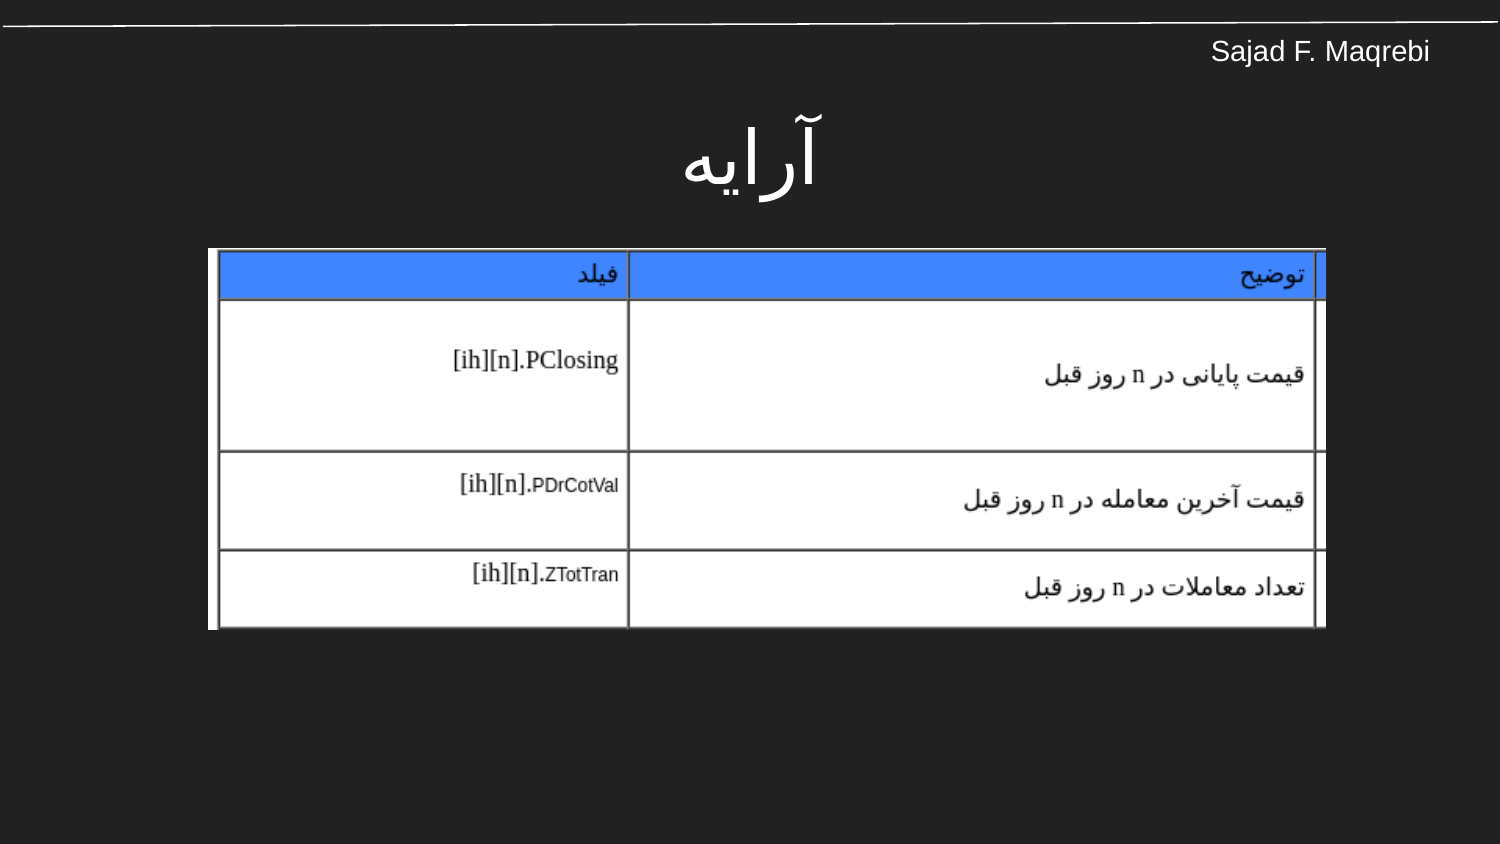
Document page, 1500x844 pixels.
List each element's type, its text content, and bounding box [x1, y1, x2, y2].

title آرایه [51, 85, 1449, 224]
picture [208, 248, 1327, 631]
